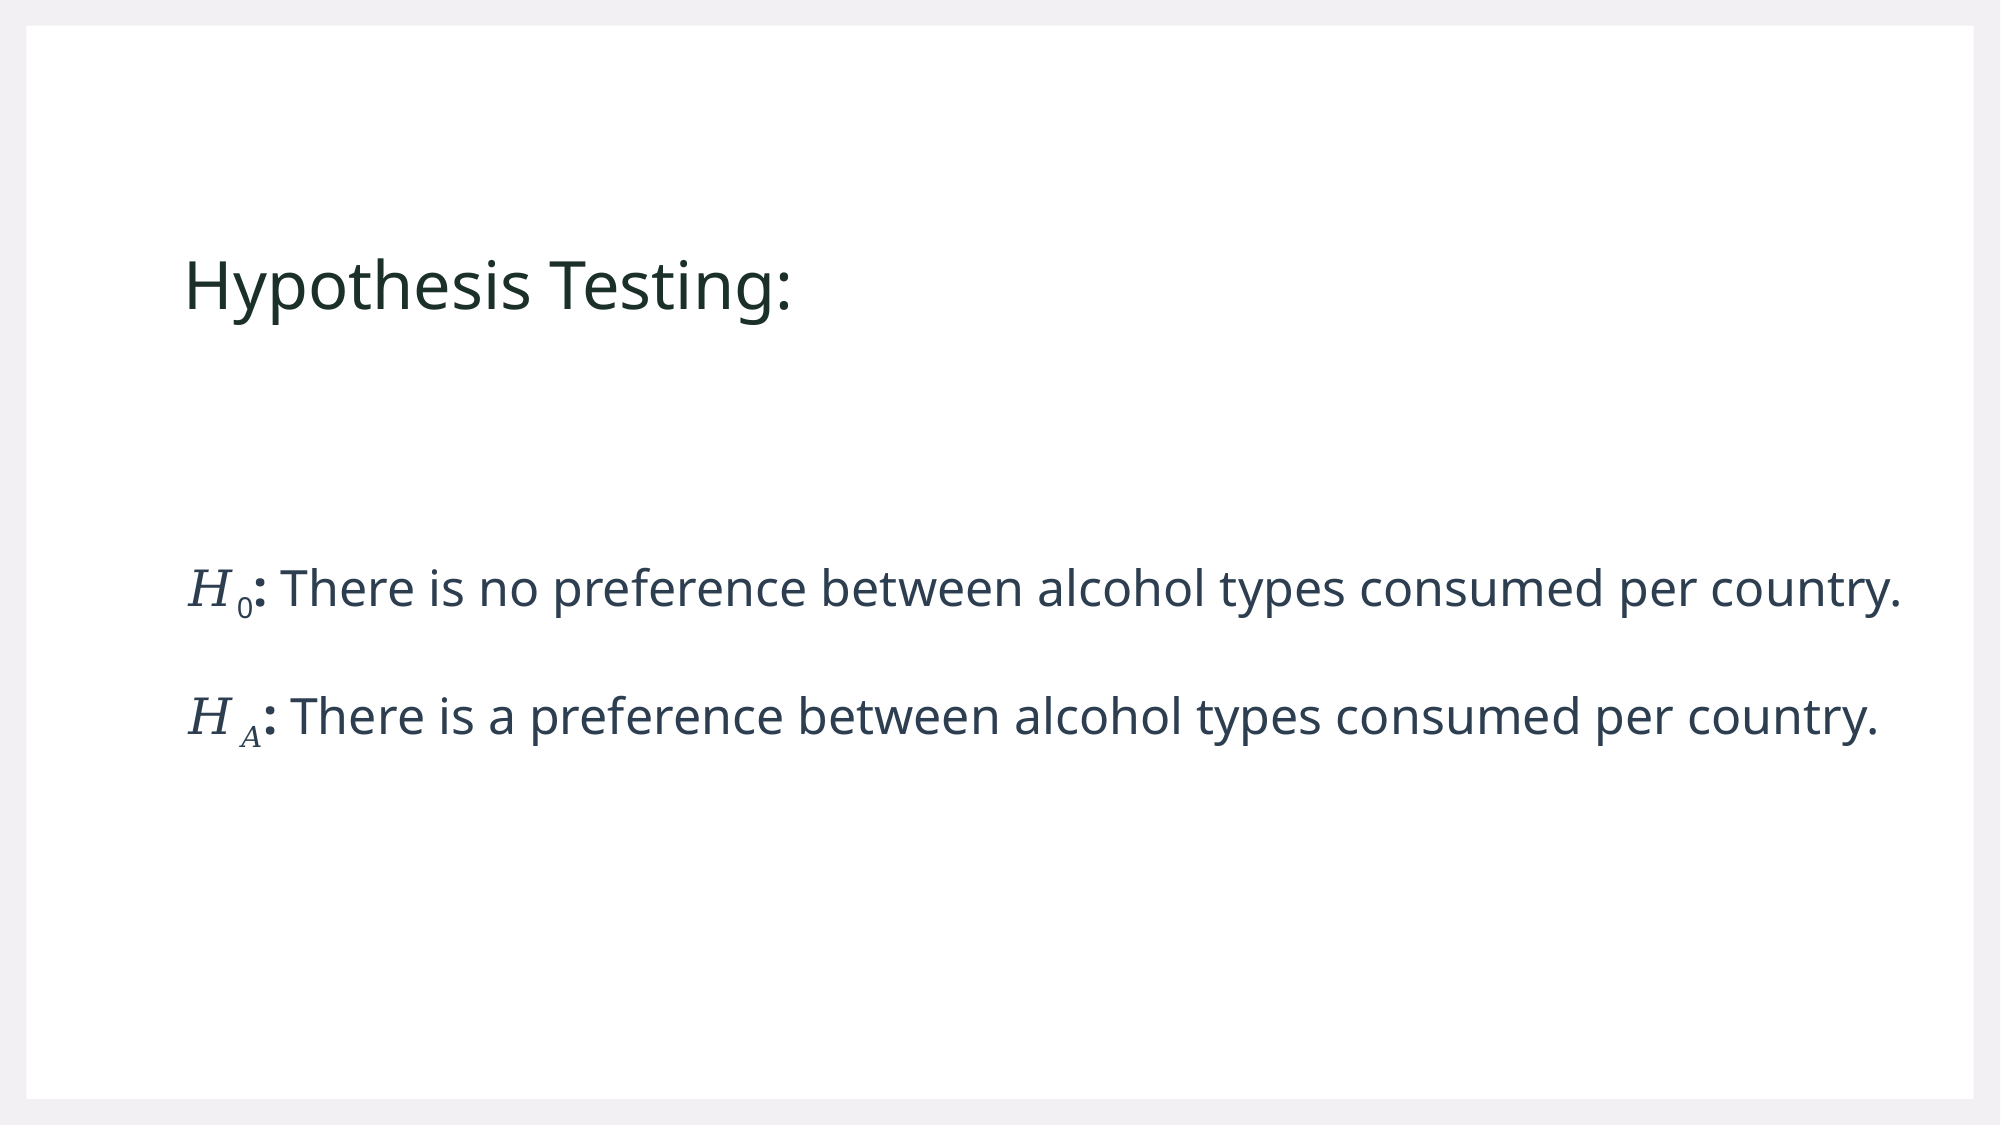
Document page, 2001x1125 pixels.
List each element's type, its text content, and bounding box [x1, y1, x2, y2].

text_box 𝐻0: There is no preference between alcohol types consumed per country. 𝐻𝐴: There is a preference between alcohol types consumed per country. [168, 488, 1921, 761]
title Hypothesis Testing: [168, 118, 1832, 331]
